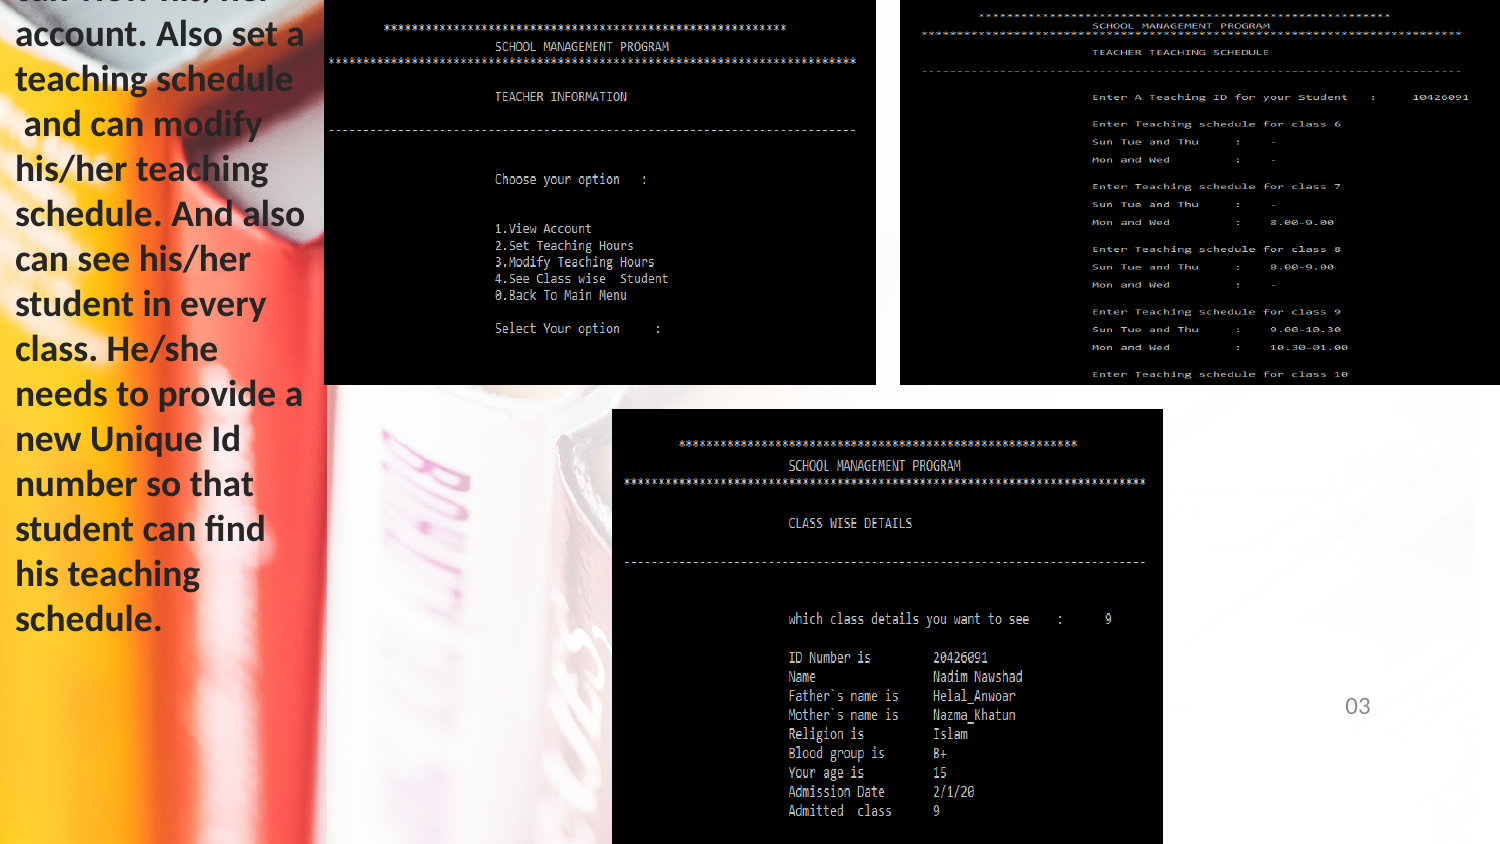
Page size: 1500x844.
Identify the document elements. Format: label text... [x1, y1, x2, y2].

picture [0, 0, 1500, 844]
slide_number 03 [1295, 672, 1386, 737]
text_box When a teacher will login, he/she can view his/her account. Also set a teaching schedule and can modify his/her teaching schedule. And also can see his/her student in every class. He/she needs to provide a new Unique Id number so that student can find his teaching schedule. [0, 31, 325, 482]
